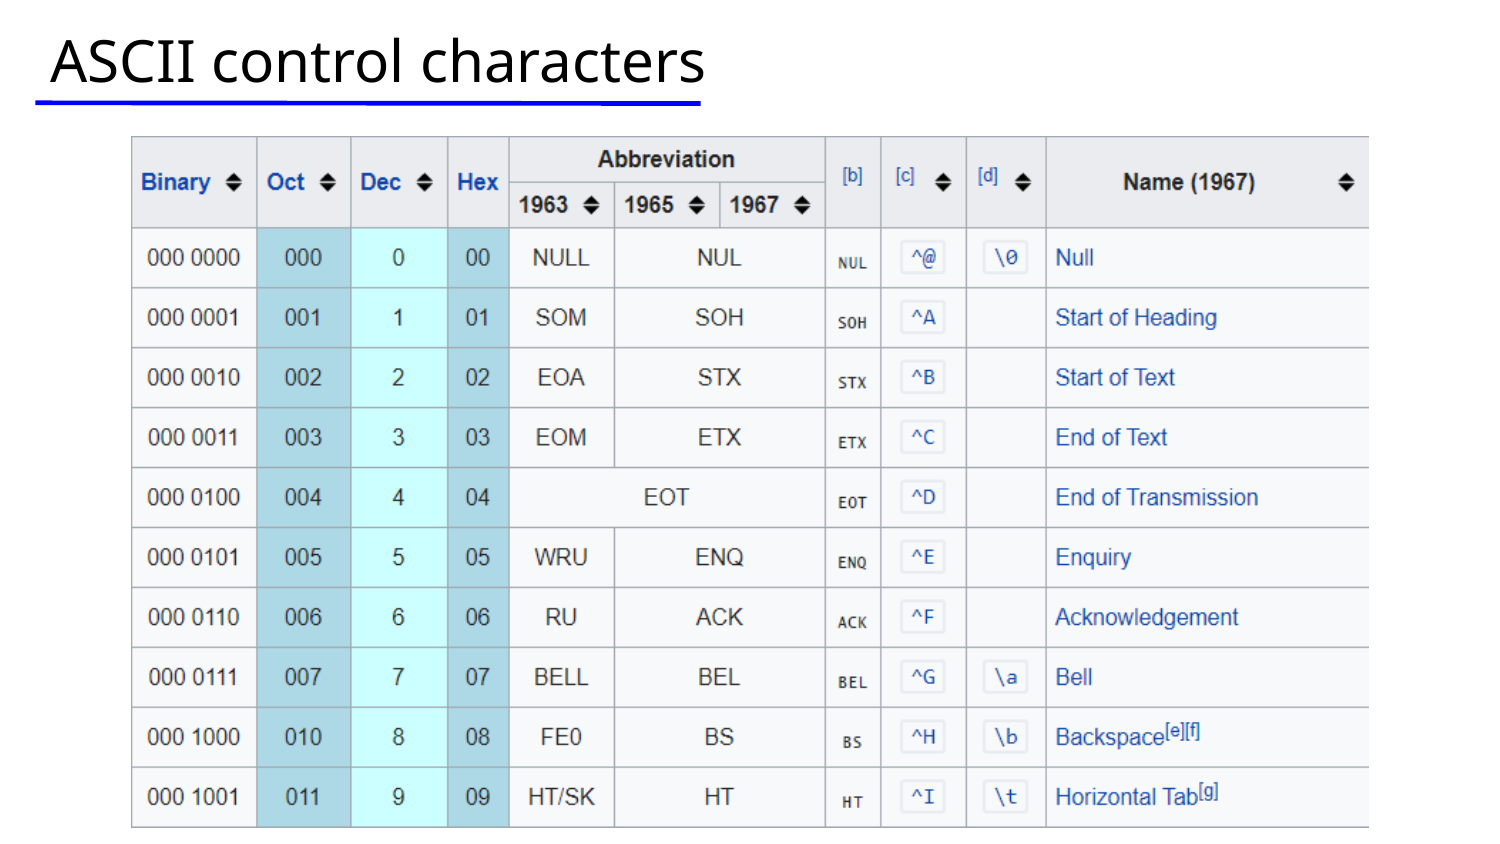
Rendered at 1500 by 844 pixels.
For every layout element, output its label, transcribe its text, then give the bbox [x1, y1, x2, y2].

title ASCII control characters [35, 16, 1465, 102]
picture [130, 136, 1370, 828]
